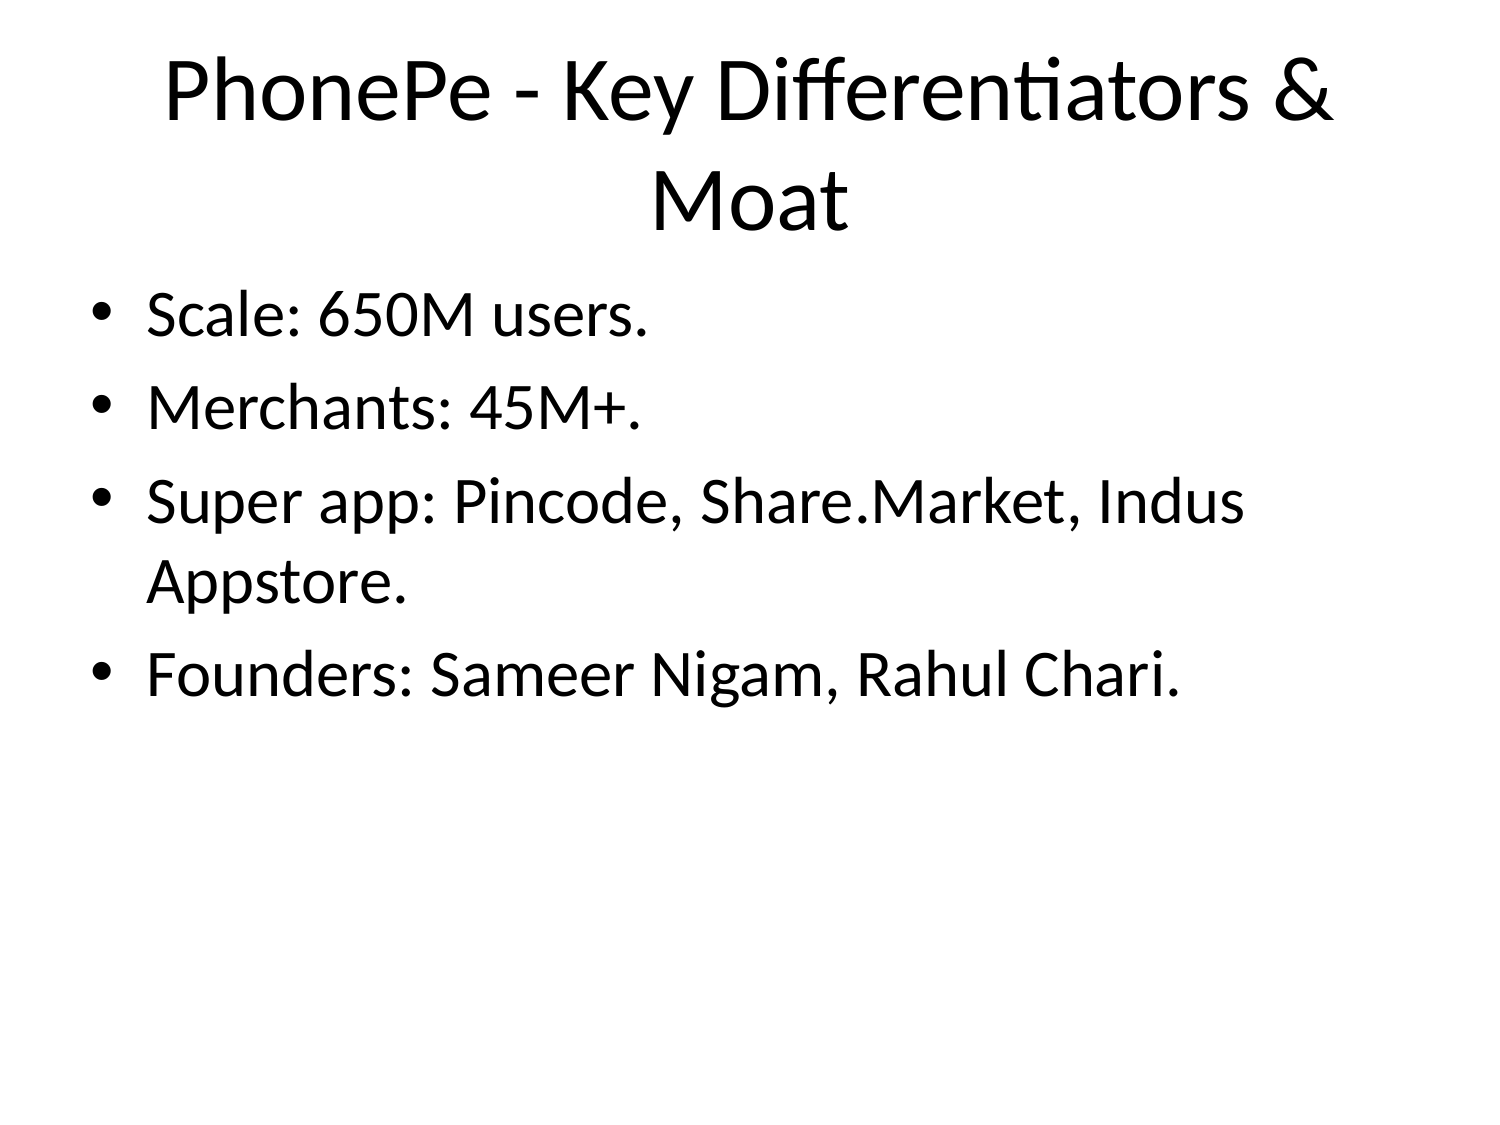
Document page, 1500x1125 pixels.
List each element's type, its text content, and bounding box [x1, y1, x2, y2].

title PhonePe - Key Differentiators & Moat [75, 45, 1425, 233]
list Scale: 650M users. Merchants: 45M+. Super app: Pincode, Share.Market, Indus Appstore. Founders: Sameer Nigam, Rahul Chari. [75, 262, 1425, 1005]
